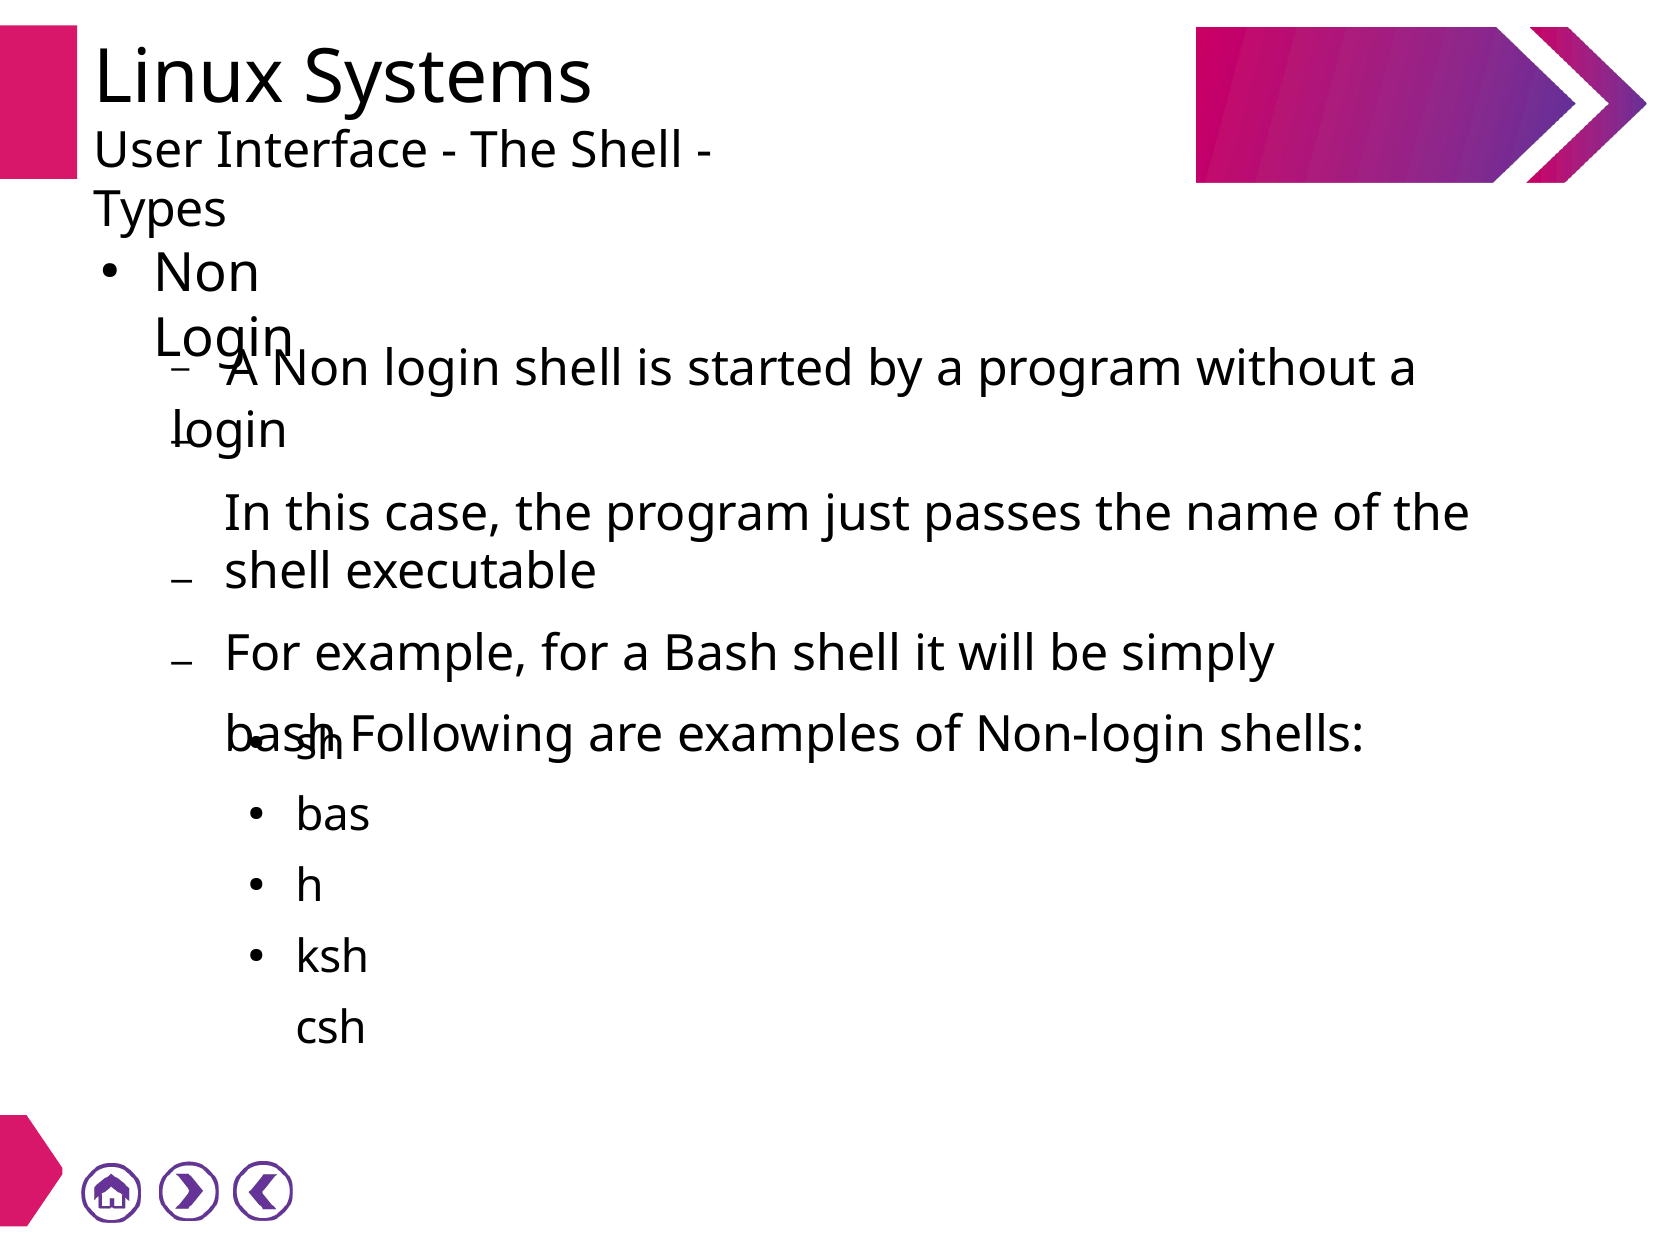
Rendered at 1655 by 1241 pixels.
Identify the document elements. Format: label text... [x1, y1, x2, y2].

picture [159, 1161, 219, 1222]
picture [80, 1163, 141, 1223]
text_box ● [246, 725, 267, 753]
picture [1196, 27, 1647, 183]
text_box ● [246, 796, 267, 824]
picture [233, 1161, 293, 1222]
text_box ● [246, 867, 267, 895]
text_box Non Login [151, 234, 395, 367]
text_box – A Non login shell is started by a program without a login In this case, the program just passes the name of the shell executable For example, for a Bash shell it will be simply bash Following are examples of Non-login shells: [169, 305, 1539, 762]
title Linux Systems User Interface - The Shell - Types [91, 26, 839, 237]
text_box ● [246, 938, 267, 966]
text_box ● [98, 250, 122, 283]
text_box sh bash ksh csh [293, 696, 391, 1053]
